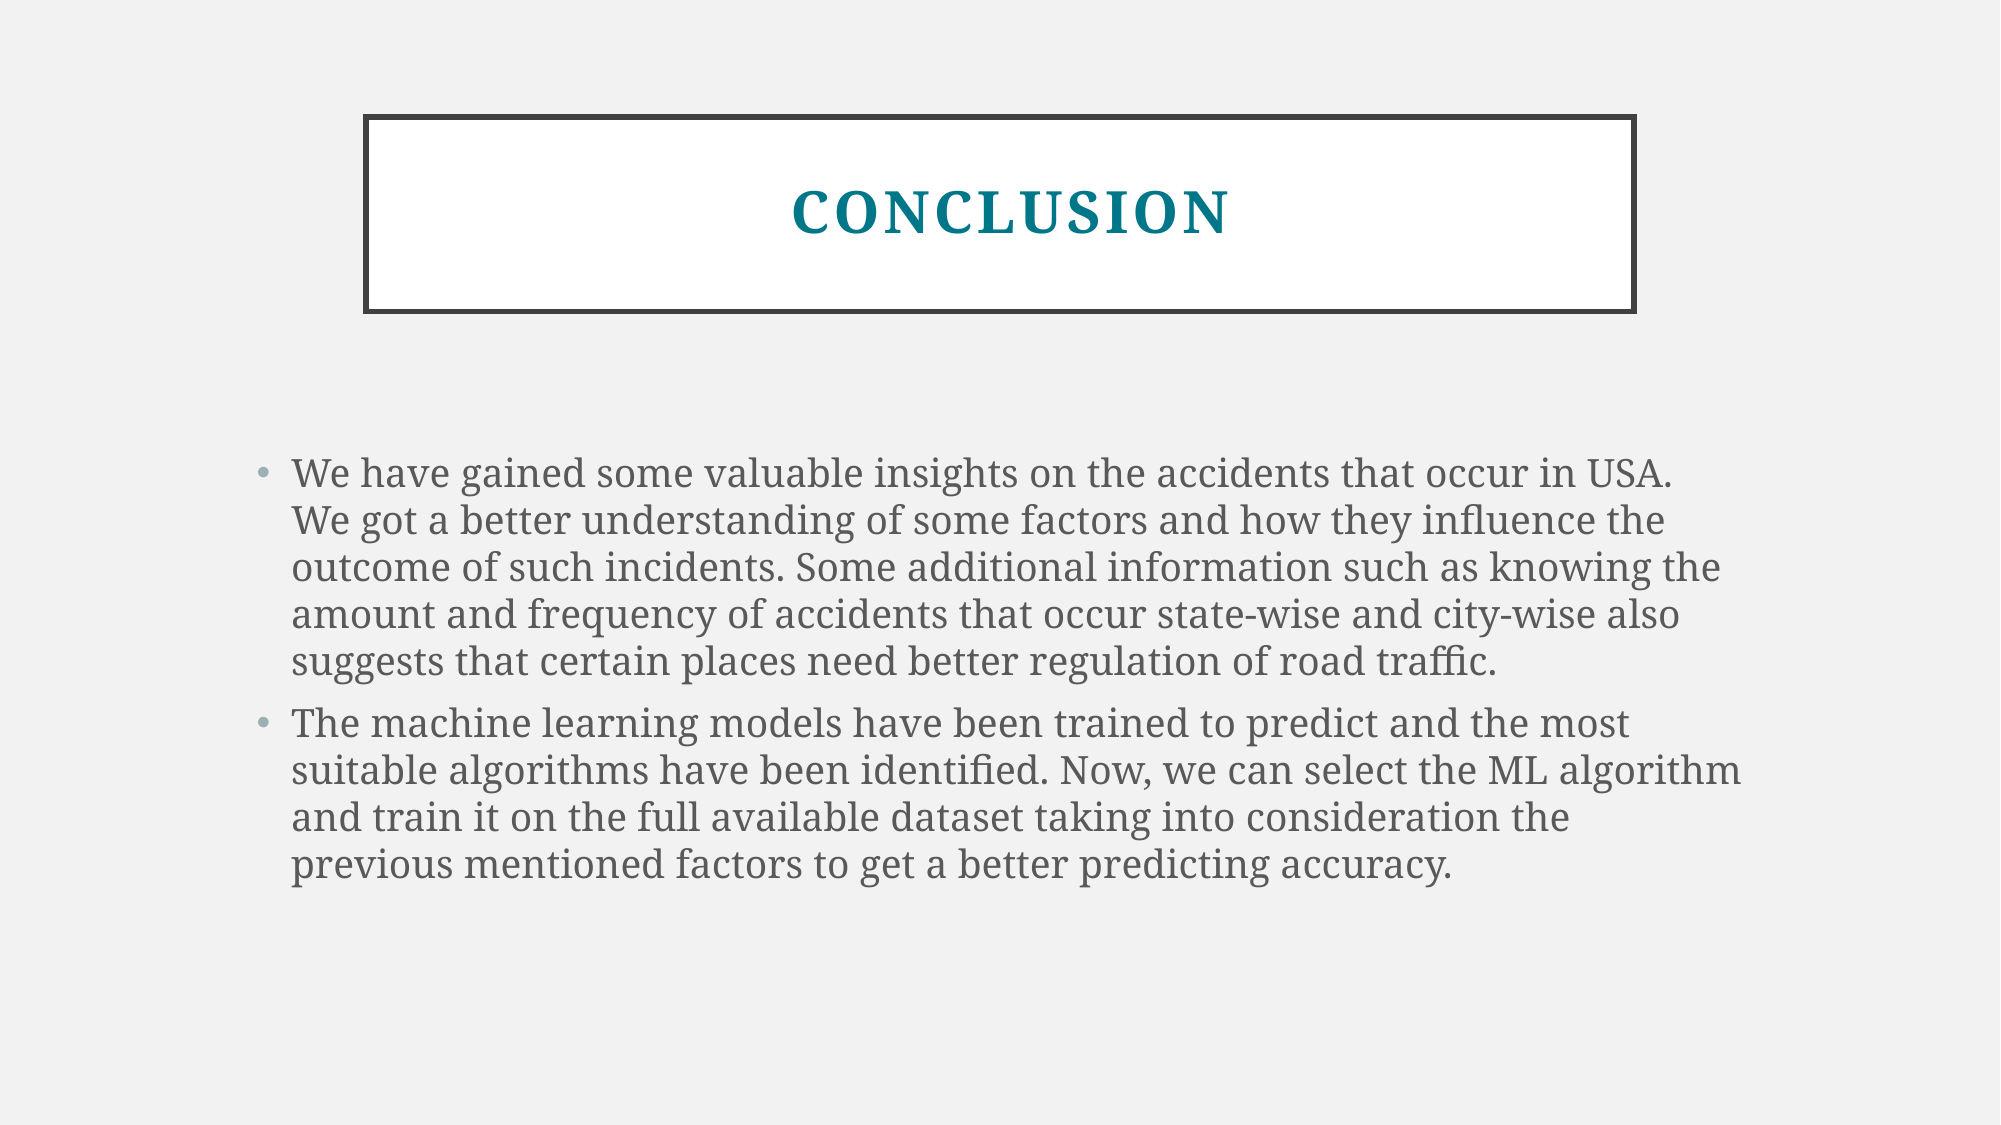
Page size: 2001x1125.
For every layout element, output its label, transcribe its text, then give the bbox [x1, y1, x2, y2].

list We have gained some valuable insights on the accidents that occur in USA. We got a better understanding of some factors and how they influence the outcome of such incidents. Some additional information such as knowing the amount and frequency of accidents that occur state-wise and city-wise also suggests that certain places need better regulation of road traffic. The machine learning models have been trained to predict and the most suitable algorithms have been identified. Now, we can select the ML algorithm and train it on the full available dataset taking into consideration the previous mentioned factors to get a better predicting accuracy. [241, 441, 1759, 961]
title CONCLUSION [363, 114, 1637, 314]
